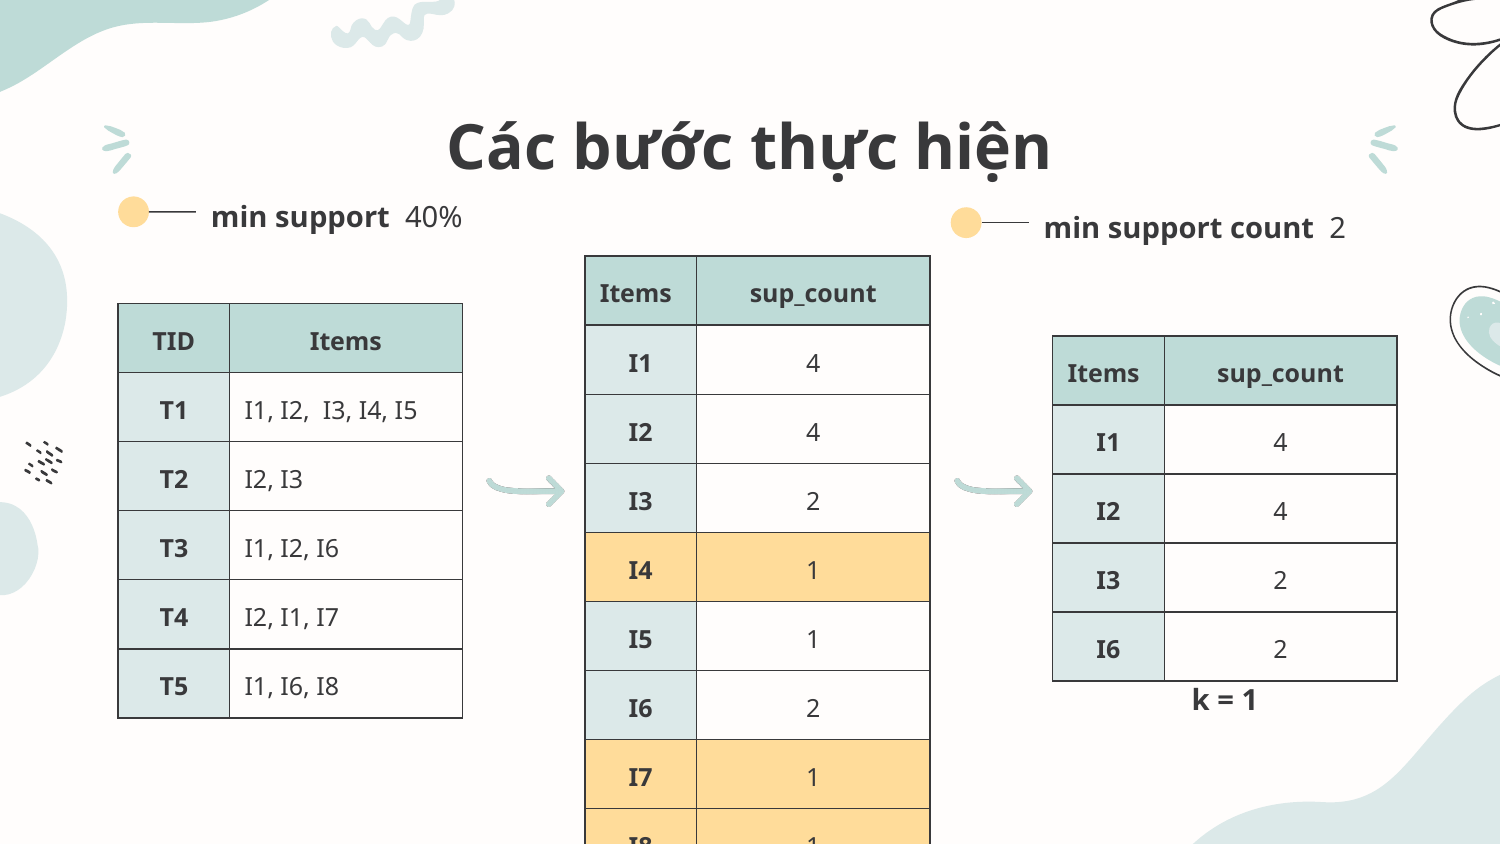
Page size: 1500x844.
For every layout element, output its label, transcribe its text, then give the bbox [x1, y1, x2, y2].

table_cell 1 [697, 809, 929, 844]
title Các bước thực hiện [118, 92, 1382, 186]
table_cell I8 [586, 809, 696, 844]
table_cell I6 [1053, 613, 1164, 657]
table_cell 4 [697, 326, 929, 394]
text_box k = 1 [1052, 657, 1398, 732]
table_cell I7 [586, 740, 696, 808]
table_cell 2 [697, 671, 929, 739]
table_cell 2 [697, 464, 929, 532]
table_header Items [1053, 337, 1164, 404]
table_cell 1 [697, 533, 929, 601]
table_cell T1 [119, 373, 229, 441]
table_cell I1, I6, I8 [230, 650, 462, 717]
table_header Items [586, 257, 696, 324]
table_cell I2 [586, 395, 696, 463]
table_cell I1 [1053, 406, 1164, 473]
text_box min support 40% [195, 175, 550, 249]
table_cell 2 [1165, 613, 1396, 657]
text_box min support count 2 [1028, 185, 1382, 260]
picture [946, 446, 1036, 536]
table_cell T2 [119, 442, 229, 510]
text_box [118, 196, 149, 228]
table_cell 2 [1165, 544, 1396, 611]
table_cell 1 [697, 740, 929, 808]
table_cell I1, I2, I3, I4, I5 [230, 373, 462, 441]
table_header sup_count [697, 257, 929, 324]
text_box [950, 207, 982, 239]
table_cell 4 [1165, 406, 1396, 473]
table_cell 4 [1165, 475, 1396, 542]
table_cell I2 [1053, 475, 1164, 542]
table_cell I3 [586, 464, 696, 532]
table_cell I2, I3 [230, 442, 462, 510]
picture [478, 446, 569, 536]
table_cell I1 [586, 326, 696, 394]
table_cell I1, I2, I6 [230, 511, 462, 579]
table_cell T3 [119, 511, 229, 579]
table_cell 1 [697, 602, 929, 670]
table_header TID [119, 304, 229, 372]
table_header Items [230, 304, 462, 372]
table_cell I3 [1053, 544, 1164, 611]
table_header sup_count [1165, 337, 1396, 404]
table_cell I5 [586, 602, 696, 670]
table_cell T4 [119, 580, 229, 648]
table_cell I6 [586, 671, 696, 739]
table_cell I2, I1, I7 [230, 580, 462, 648]
table_cell T5 [119, 650, 229, 717]
table_cell I4 [586, 533, 696, 601]
table_cell 4 [697, 395, 929, 463]
